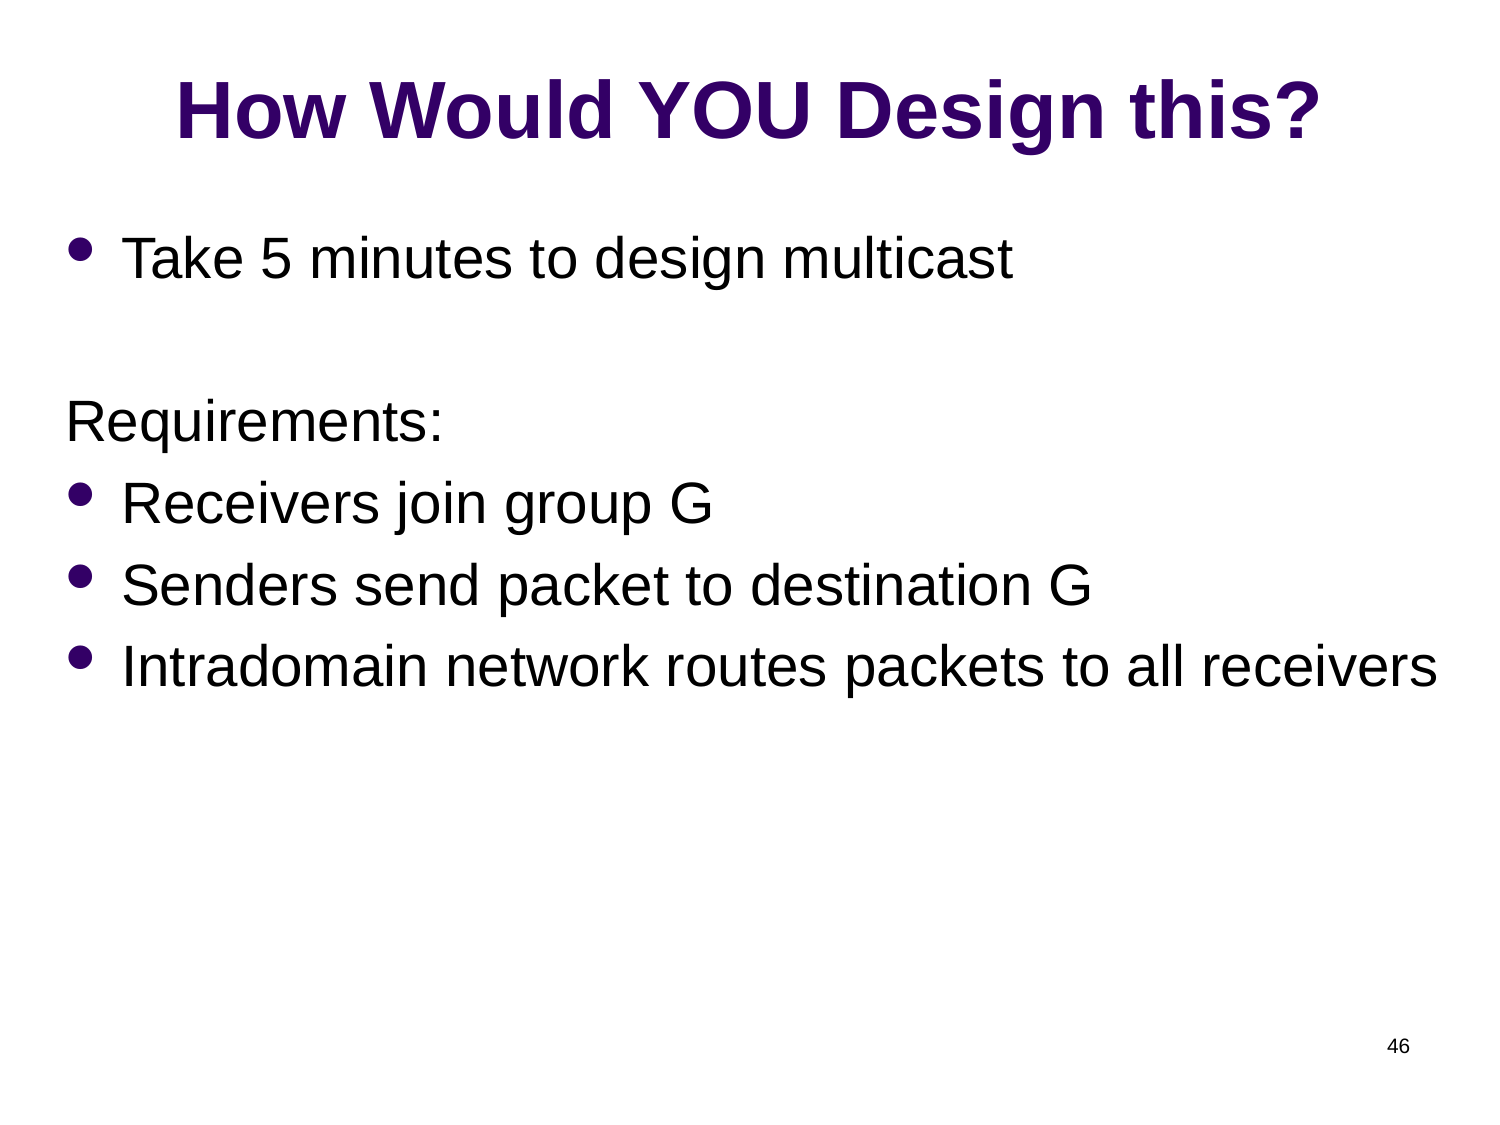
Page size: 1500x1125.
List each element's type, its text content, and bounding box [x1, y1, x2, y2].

list Take 5 minutes to design multicast Requirements: Receivers join group G Senders send packet to destination G Intradomain network routes packets to all receivers [50, 212, 1475, 1006]
slide_number 46 [1074, 1024, 1426, 1101]
title How Would YOU Design this? [0, 20, 1500, 163]
